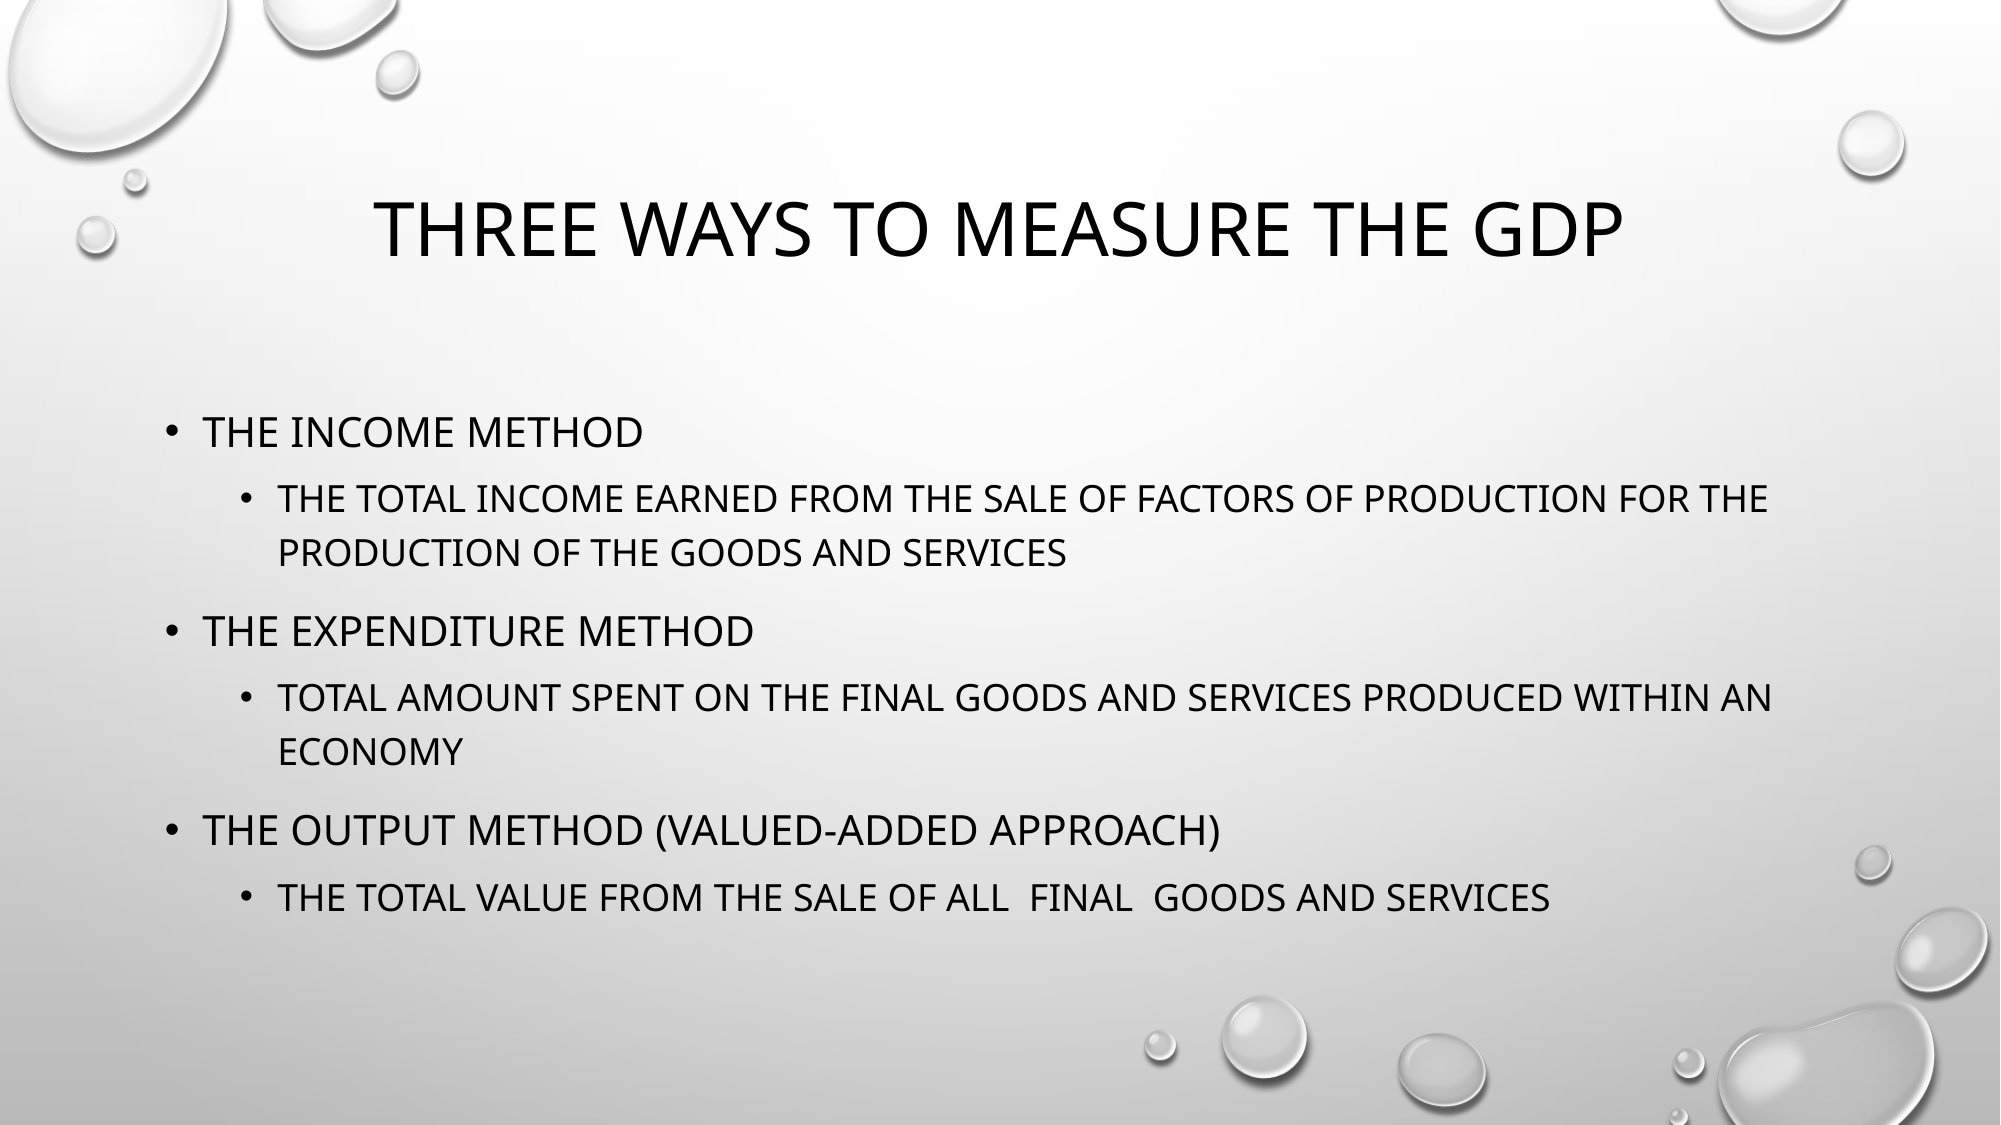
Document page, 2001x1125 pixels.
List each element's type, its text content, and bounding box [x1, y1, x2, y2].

picture [0, 0, 2000, 1125]
title Three ways to measure the GDP [149, 101, 1851, 364]
list The income method The total income earned from the sale of factors of production for the production of the goods and services The expenditure method Total amount spent on the final goods and services produced within an economy The output method (valued-added approach) The total value from the sale of all final goods and services [149, 388, 1850, 950]
